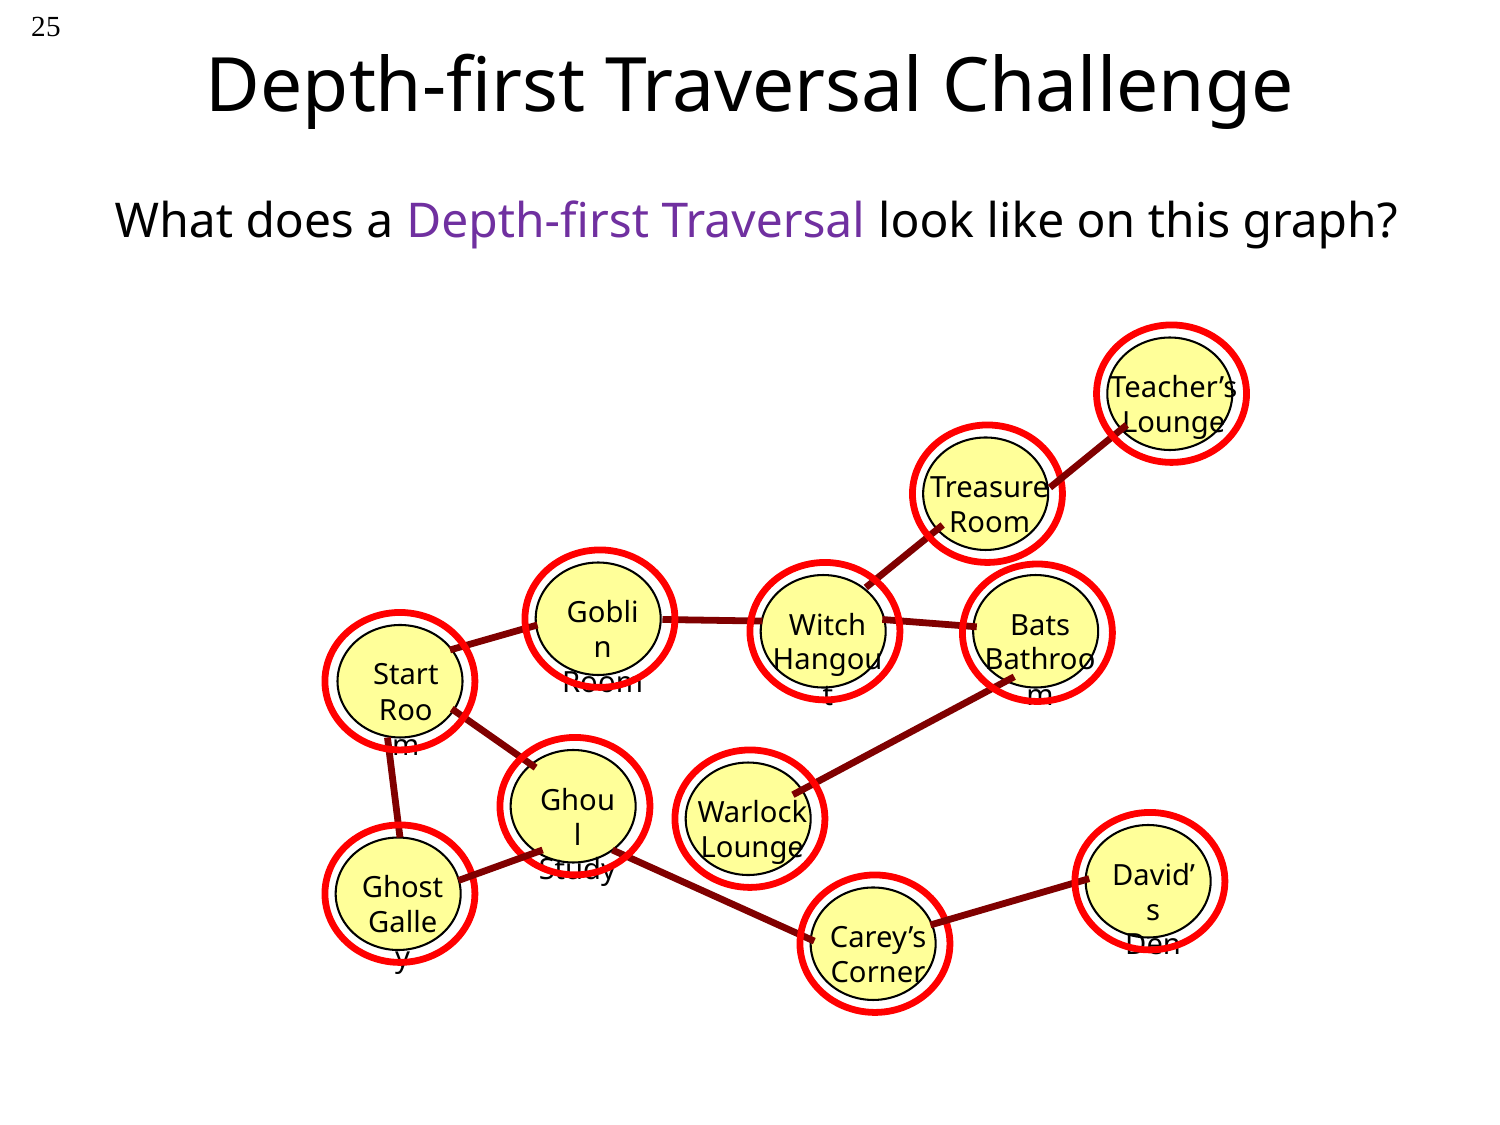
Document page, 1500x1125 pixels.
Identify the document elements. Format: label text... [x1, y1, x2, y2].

text_box [800, 951, 805, 969]
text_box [449, 624, 538, 651]
text_box [836, 874, 914, 885]
text_box [524, 593, 530, 623]
slide_number ‹#› [0, 0, 76, 75]
text_box [360, 826, 382, 835]
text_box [335, 837, 461, 951]
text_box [930, 878, 1090, 926]
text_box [1085, 824, 1216, 938]
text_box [1049, 424, 1128, 488]
text_box [324, 652, 332, 711]
text_box [466, 659, 475, 707]
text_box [451, 708, 536, 768]
text_box [641, 773, 650, 839]
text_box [458, 849, 543, 881]
text_box [1000, 563, 1075, 573]
text_box [1110, 812, 1190, 823]
text_box [360, 612, 440, 623]
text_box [865, 524, 943, 588]
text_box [912, 437, 1067, 551]
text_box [387, 737, 401, 838]
text_box [1019, 697, 1064, 702]
text_box [540, 737, 615, 748]
text_box [404, 825, 439, 835]
text_box What does a Depth-first Traversal look like on this graph? [70, 182, 1444, 255]
text_box [946, 934, 950, 966]
text_box [324, 868, 330, 919]
text_box [1075, 856, 1080, 877]
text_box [882, 619, 978, 628]
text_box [535, 562, 661, 676]
text_box [467, 889, 475, 925]
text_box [510, 749, 636, 863]
title Depth-first Traversal Challenge [112, 0, 1388, 175]
text_box [665, 584, 675, 617]
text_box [1092, 337, 1256, 451]
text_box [792, 676, 1015, 795]
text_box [680, 762, 825, 876]
text_box [710, 749, 786, 760]
text_box [785, 562, 860, 573]
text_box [612, 849, 815, 942]
text_box [948, 424, 1027, 435]
text_box [1132, 324, 1211, 335]
text_box [499, 781, 505, 831]
text_box [665, 629, 675, 653]
text_box [1219, 854, 1225, 908]
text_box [337, 624, 463, 738]
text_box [756, 574, 900, 688]
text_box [959, 574, 1122, 688]
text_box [810, 887, 942, 1001]
text_box [560, 549, 639, 560]
